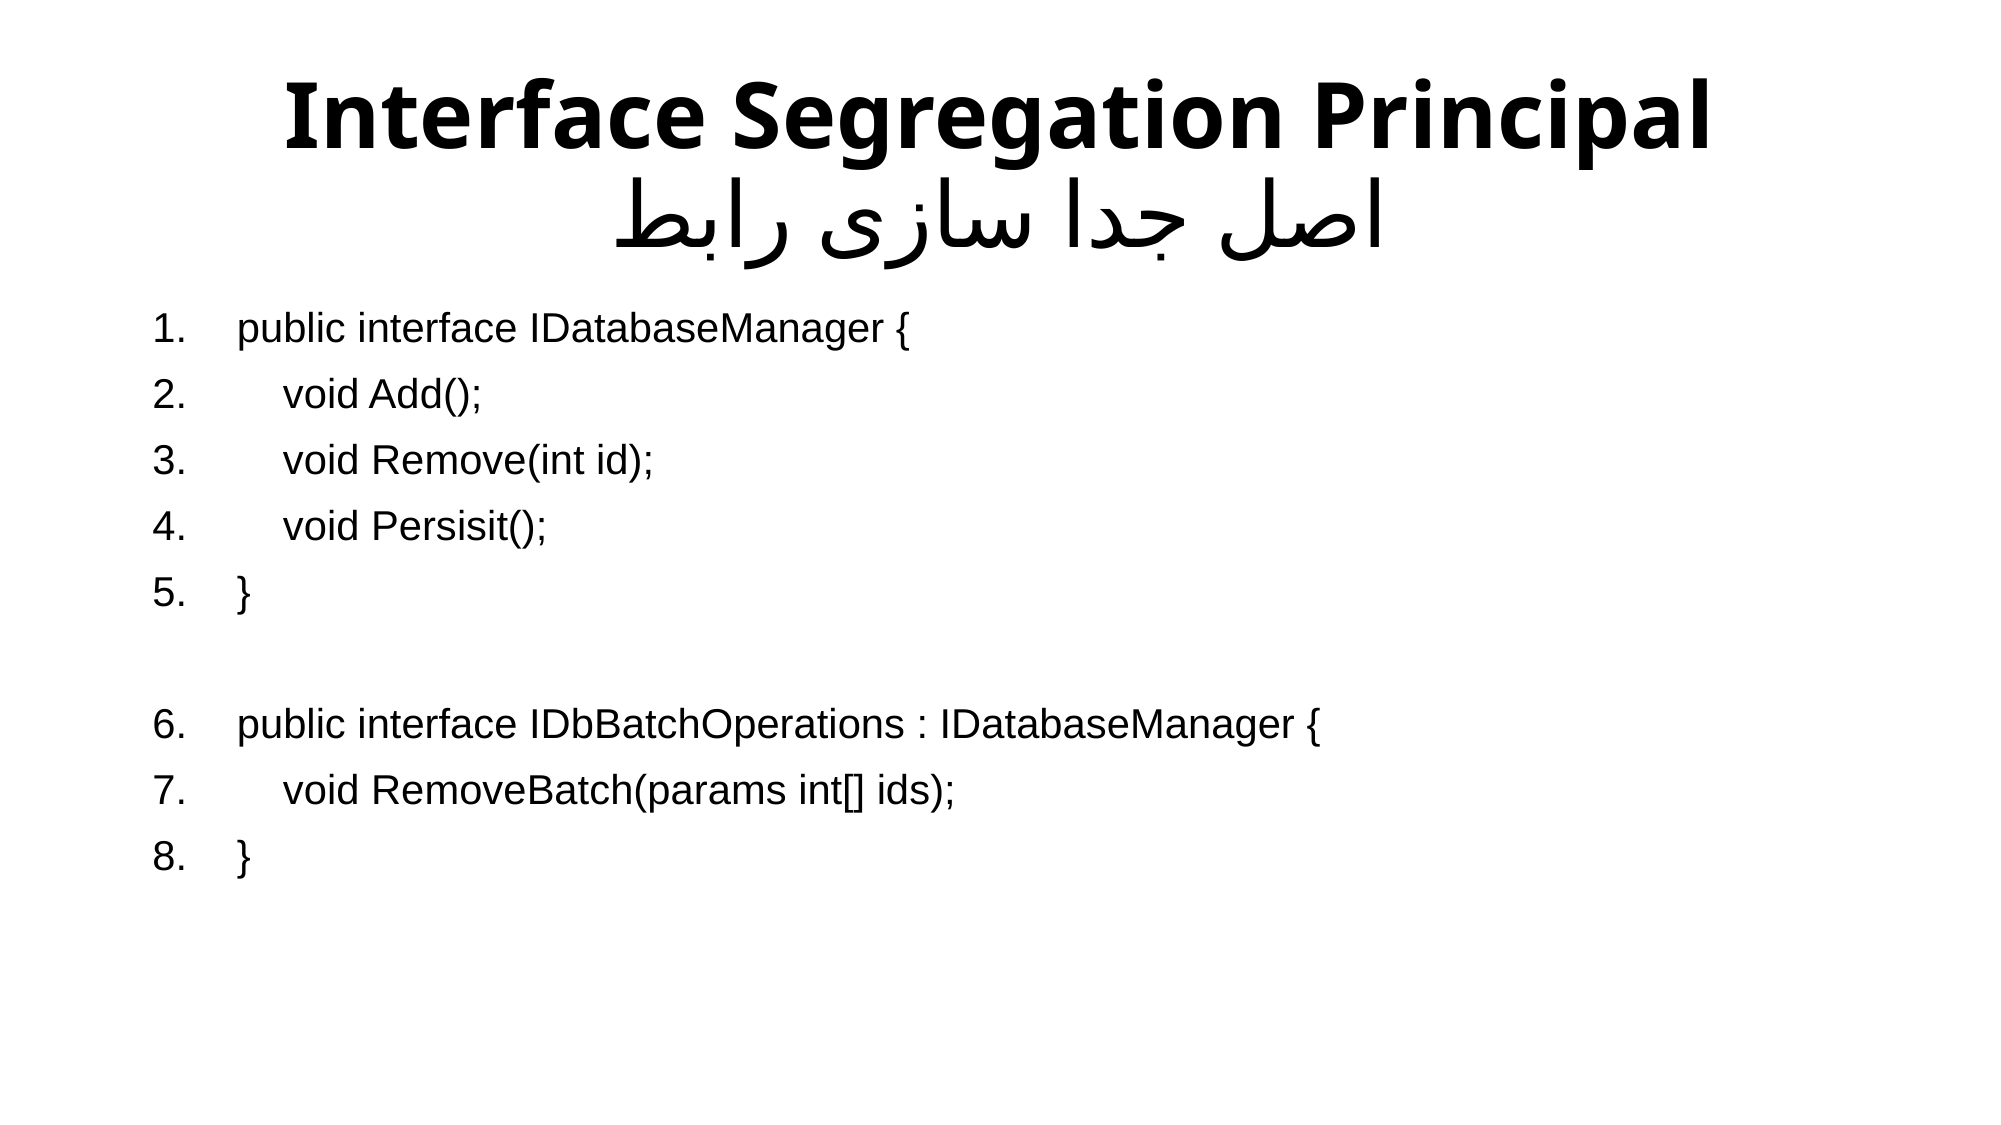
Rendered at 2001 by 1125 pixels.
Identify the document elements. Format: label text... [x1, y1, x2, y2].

list public interface IDatabaseManager { void Add(); void Remove(int id); void Persisit(); } public interface IDbBatchOperations : IDatabaseManager { void RemoveBatch(params int[] ids); } [137, 299, 1863, 1014]
title Interface Segregation Principal اصل جدا سازی رابط [137, 59, 1863, 278]
